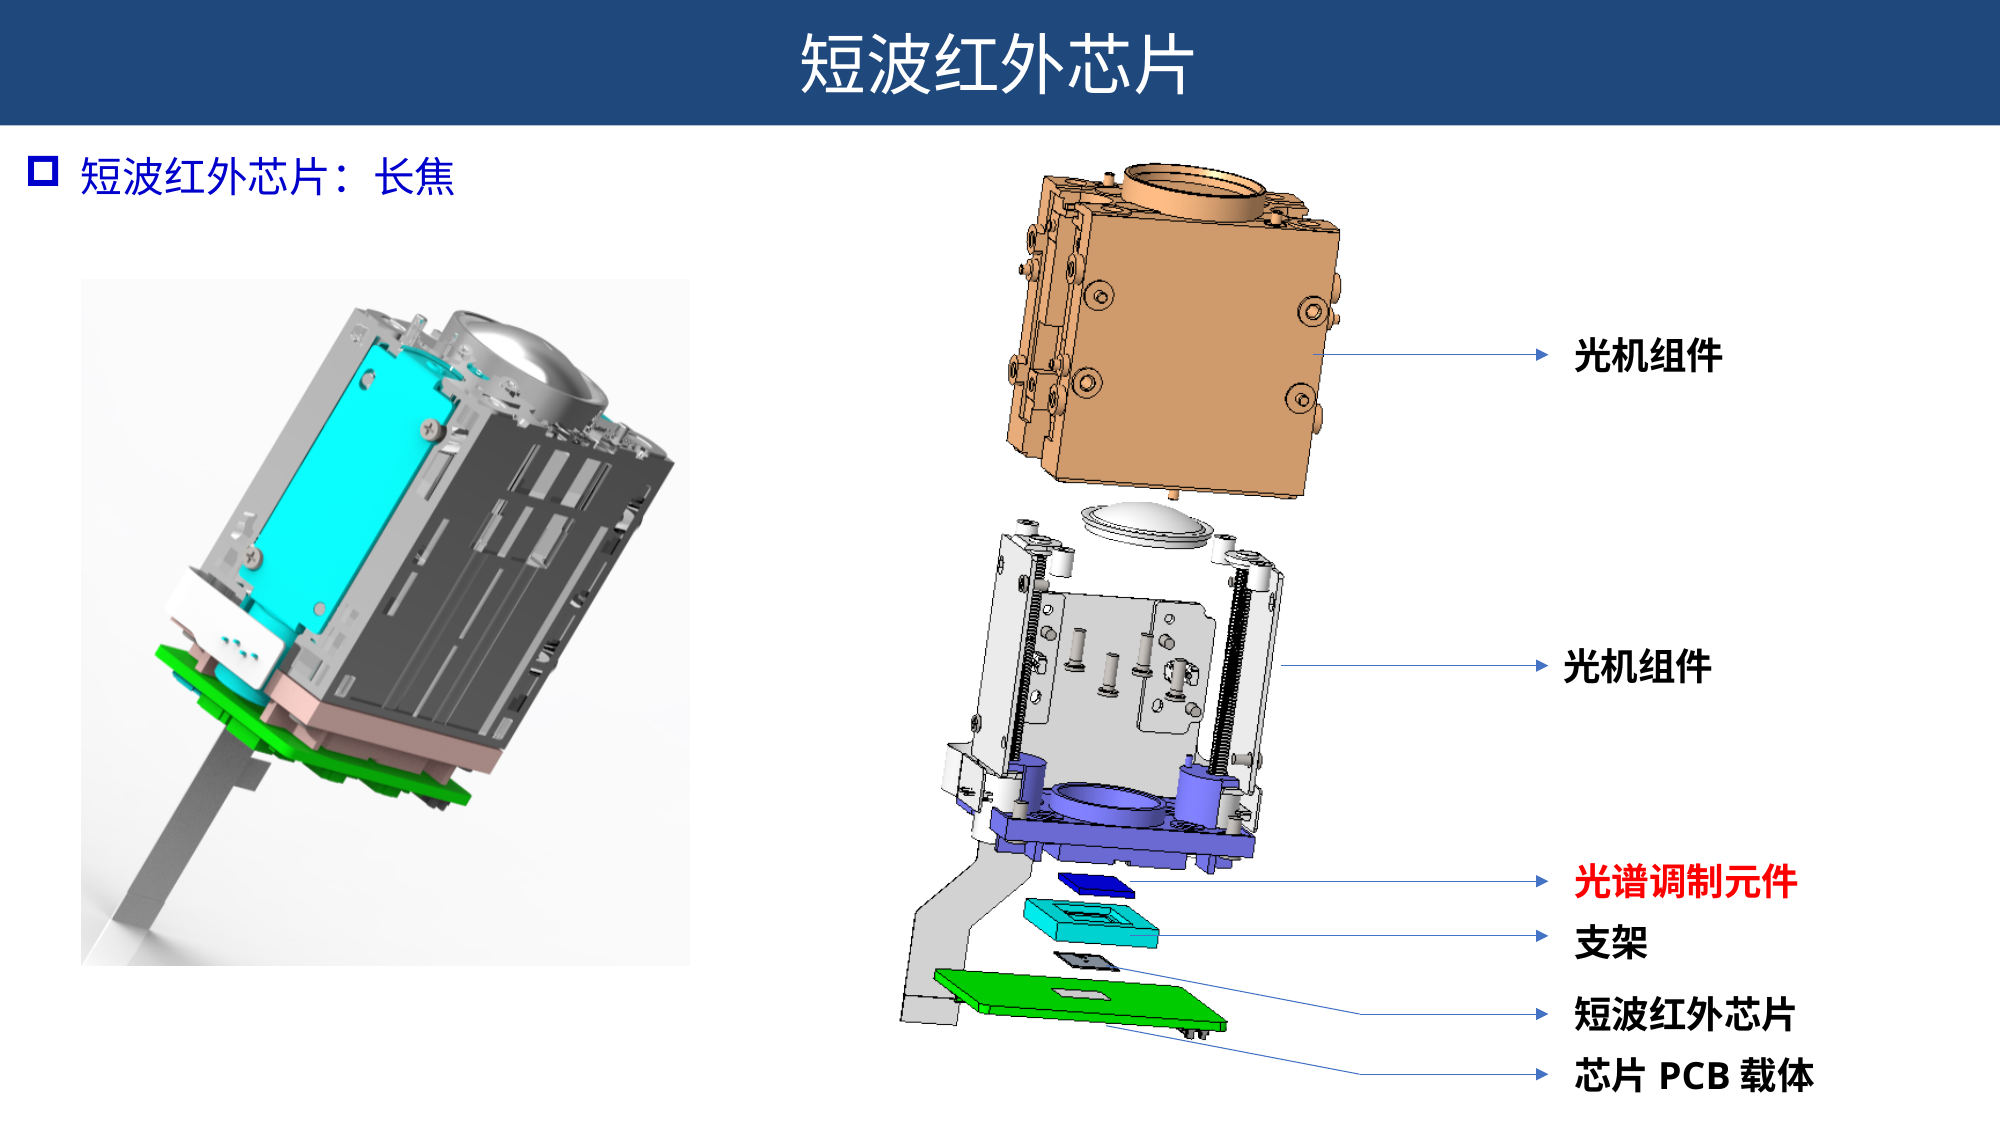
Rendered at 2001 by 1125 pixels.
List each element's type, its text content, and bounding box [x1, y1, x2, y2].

text_box 支架 [1559, 911, 1833, 972]
text_box 芯片PCB载体 [1559, 1044, 1833, 1104]
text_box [1106, 1025, 1360, 1075]
text_box 光机组件 [1559, 324, 1783, 385]
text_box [1106, 965, 1360, 1014]
picture [81, 279, 690, 966]
text_box 短波红外芯片 [0, 0, 2000, 126]
text_box 光机组件 [1548, 635, 1772, 695]
text_box 短波红外芯片：长焦 [9, 143, 472, 209]
text_box 短波红外芯片 [1559, 983, 1833, 1044]
text_box 光谱调制元件 [1559, 850, 1833, 911]
picture [889, 143, 1360, 1060]
